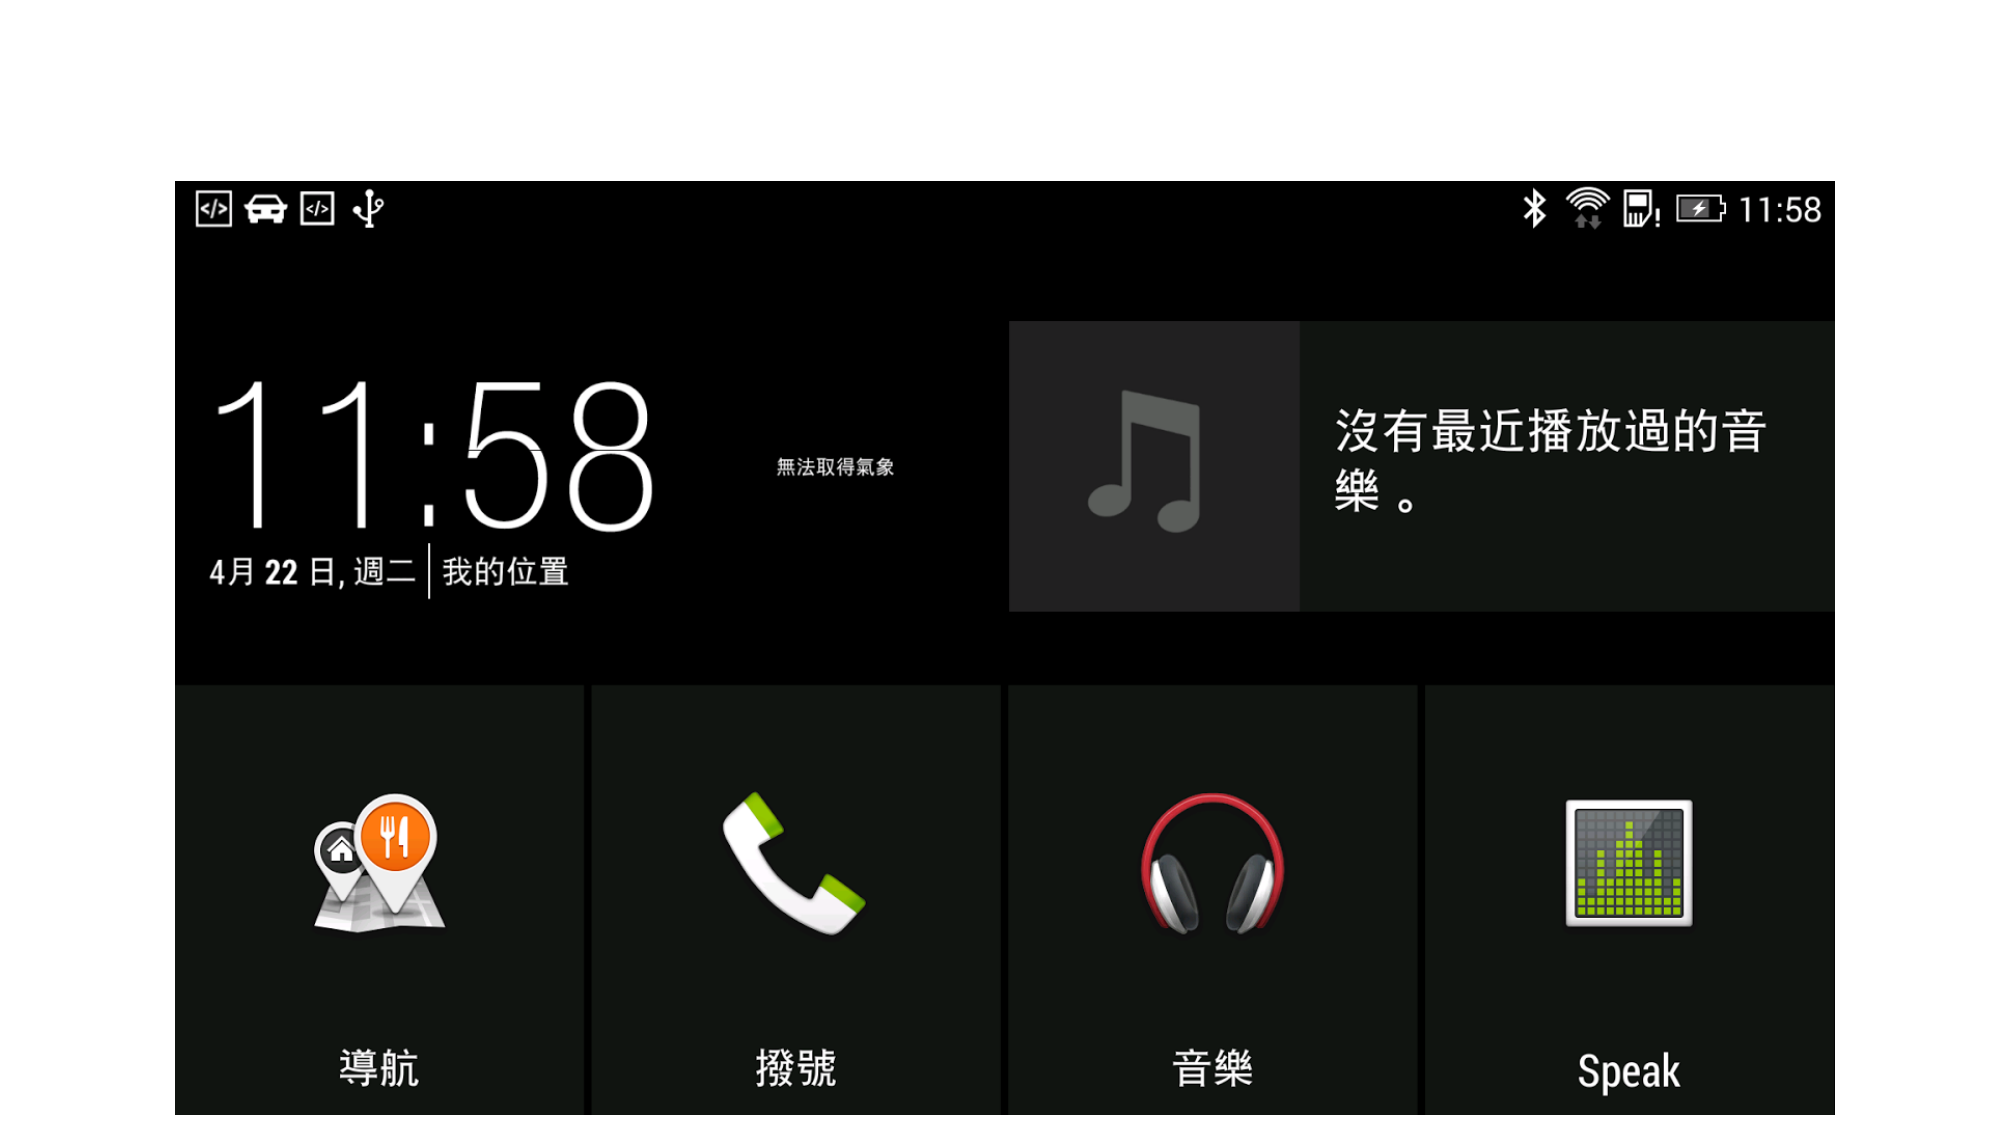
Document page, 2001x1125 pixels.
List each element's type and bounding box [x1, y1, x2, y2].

picture [175, 181, 1835, 1115]
